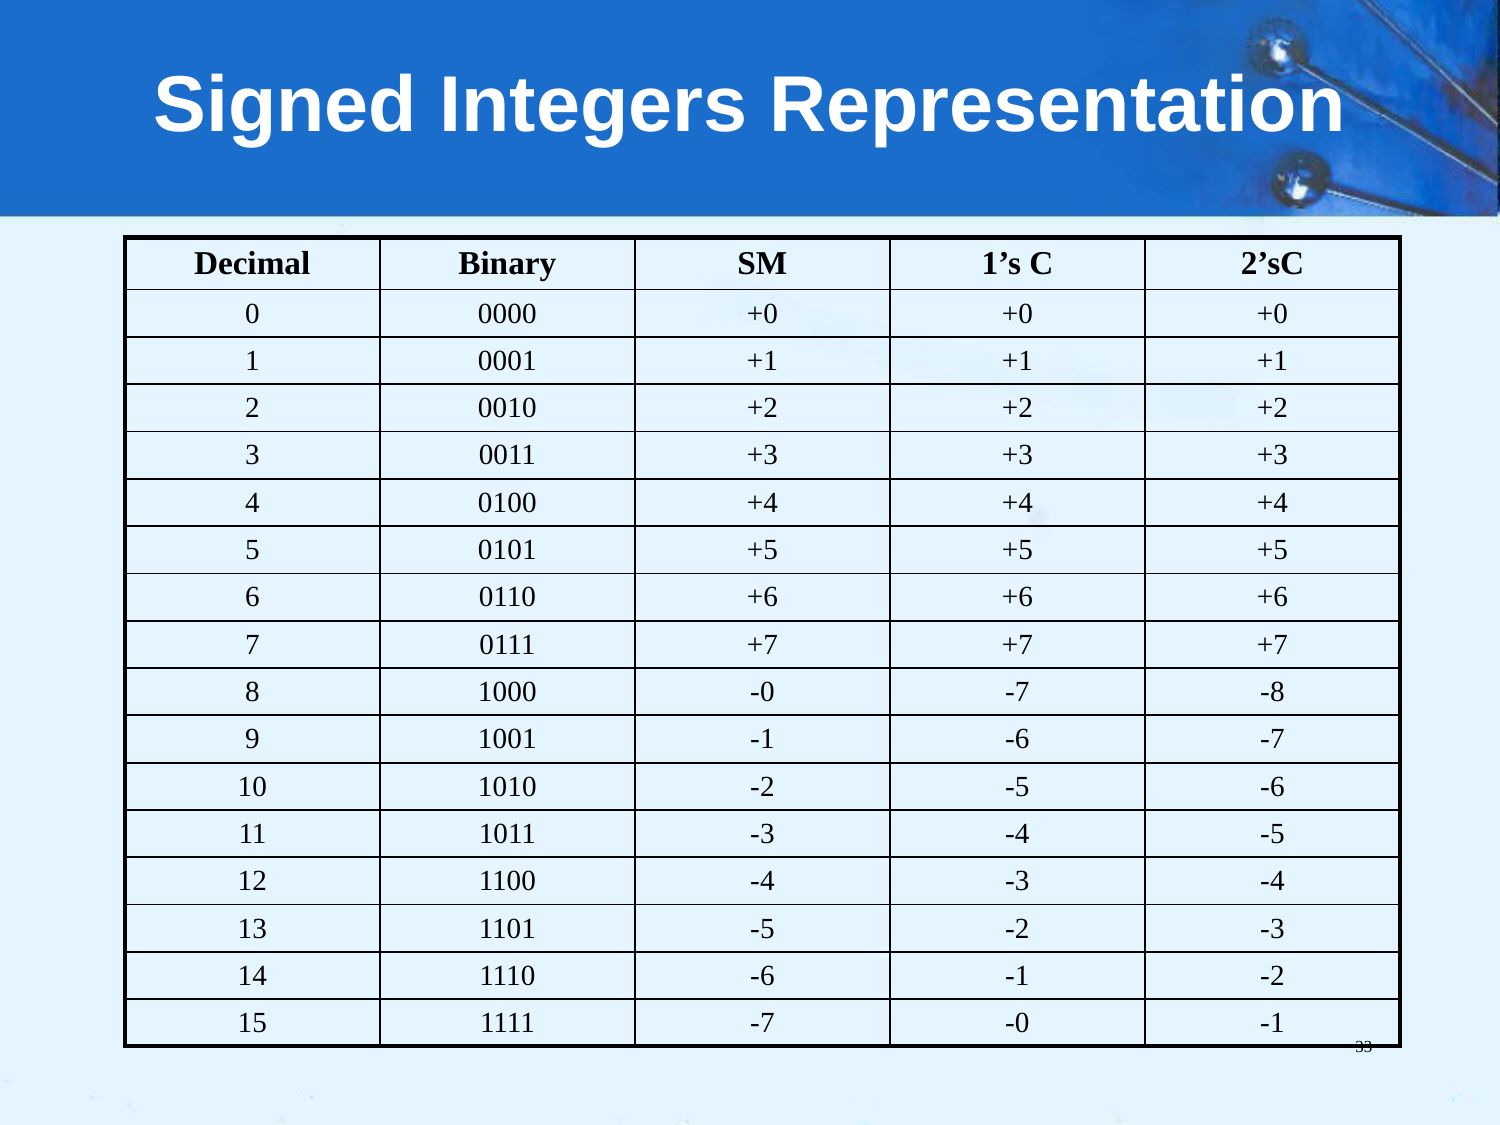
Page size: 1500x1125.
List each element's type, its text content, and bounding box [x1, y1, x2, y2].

table_cell 1010 [381, 764, 634, 809]
table_cell 8 [127, 669, 379, 714]
table_cell +7 [636, 622, 889, 667]
table_cell 1000 [381, 669, 634, 714]
table_cell -2 [1146, 953, 1398, 998]
table_cell 0110 [381, 574, 634, 620]
table_cell -4 [891, 811, 1144, 856]
table_cell 5 [127, 527, 379, 573]
table_cell +4 [636, 480, 889, 525]
table_cell 0 [127, 290, 379, 336]
table_header Decimal [127, 240, 379, 289]
table_cell +3 [891, 432, 1144, 478]
table_cell 4 [127, 480, 379, 525]
table_cell -1 [1146, 1000, 1398, 1044]
table_cell -5 [891, 764, 1144, 809]
table_cell +0 [891, 290, 1144, 336]
title Signed Integers Representation [112, 37, 1388, 163]
table_cell 1101 [381, 905, 634, 951]
table_header Binary [381, 240, 634, 289]
table_cell +5 [891, 527, 1144, 573]
table_cell +1 [1146, 338, 1398, 383]
table_cell 1111 [381, 1000, 634, 1044]
table_cell 1011 [381, 811, 634, 856]
table_cell +4 [891, 480, 1144, 525]
table_cell 12 [127, 858, 379, 904]
table_header 2’sC [1146, 240, 1398, 289]
table_cell -2 [891, 905, 1144, 951]
table_cell 1110 [381, 953, 634, 998]
table_cell 15 [127, 1000, 379, 1044]
table_cell 0011 [381, 432, 634, 478]
table_cell +6 [1146, 574, 1398, 620]
table_cell 7 [127, 622, 379, 667]
table_cell +7 [1146, 622, 1398, 667]
table_cell 9 [127, 716, 379, 762]
table_cell 0111 [381, 622, 634, 667]
table_cell -7 [636, 1000, 889, 1044]
table_cell 14 [127, 953, 379, 998]
table_cell 1 [127, 338, 379, 383]
table_cell +2 [1146, 385, 1398, 431]
table_cell 1001 [381, 716, 634, 762]
table_cell -8 [1146, 669, 1398, 714]
table_cell 13 [127, 905, 379, 951]
table_cell +3 [1146, 432, 1398, 478]
table_cell +6 [636, 574, 889, 620]
table_cell -7 [1146, 716, 1398, 762]
table_cell +4 [1146, 480, 1398, 525]
table_cell +0 [636, 290, 889, 336]
table_cell 10 [127, 764, 379, 809]
table_cell -2 [636, 764, 889, 809]
picture [0, 0, 1500, 1125]
table_cell 2 [127, 385, 379, 431]
table_cell 0100 [381, 480, 634, 525]
table_cell +1 [891, 338, 1144, 383]
table_cell 0101 [381, 527, 634, 573]
slide_number 33 [1074, 1048, 1388, 1101]
table_cell -6 [636, 953, 889, 998]
table_cell -0 [891, 1000, 1144, 1044]
table_cell +7 [891, 622, 1144, 667]
table_cell -6 [1146, 764, 1398, 809]
table_cell -1 [636, 716, 889, 762]
table_cell -1 [891, 953, 1144, 998]
table_cell 6 [127, 574, 379, 620]
table_cell +5 [1146, 527, 1398, 573]
table_cell -3 [891, 858, 1144, 904]
table_cell +2 [891, 385, 1144, 431]
table_cell +2 [636, 385, 889, 431]
table_cell -4 [636, 858, 889, 904]
table_cell +6 [891, 574, 1144, 620]
table_cell -7 [891, 669, 1144, 714]
table_cell 0000 [381, 290, 634, 336]
table_cell +3 [636, 432, 889, 478]
table_header SM [636, 240, 889, 289]
table_cell -0 [636, 669, 889, 714]
table_header 1’s C [891, 240, 1144, 289]
table_cell -3 [1146, 905, 1398, 951]
table_cell -3 [636, 811, 889, 856]
table_cell 11 [127, 811, 379, 856]
table_cell -5 [636, 905, 889, 951]
table_cell 0010 [381, 385, 634, 431]
table_cell 0001 [381, 338, 634, 383]
table_cell -4 [1146, 858, 1398, 904]
table_cell -6 [891, 716, 1144, 762]
table_cell -5 [1146, 811, 1398, 856]
table_cell 3 [127, 432, 379, 478]
table_cell +5 [636, 527, 889, 573]
table_cell +1 [636, 338, 889, 383]
table_cell 1100 [381, 858, 634, 904]
table_cell +0 [1146, 290, 1398, 336]
